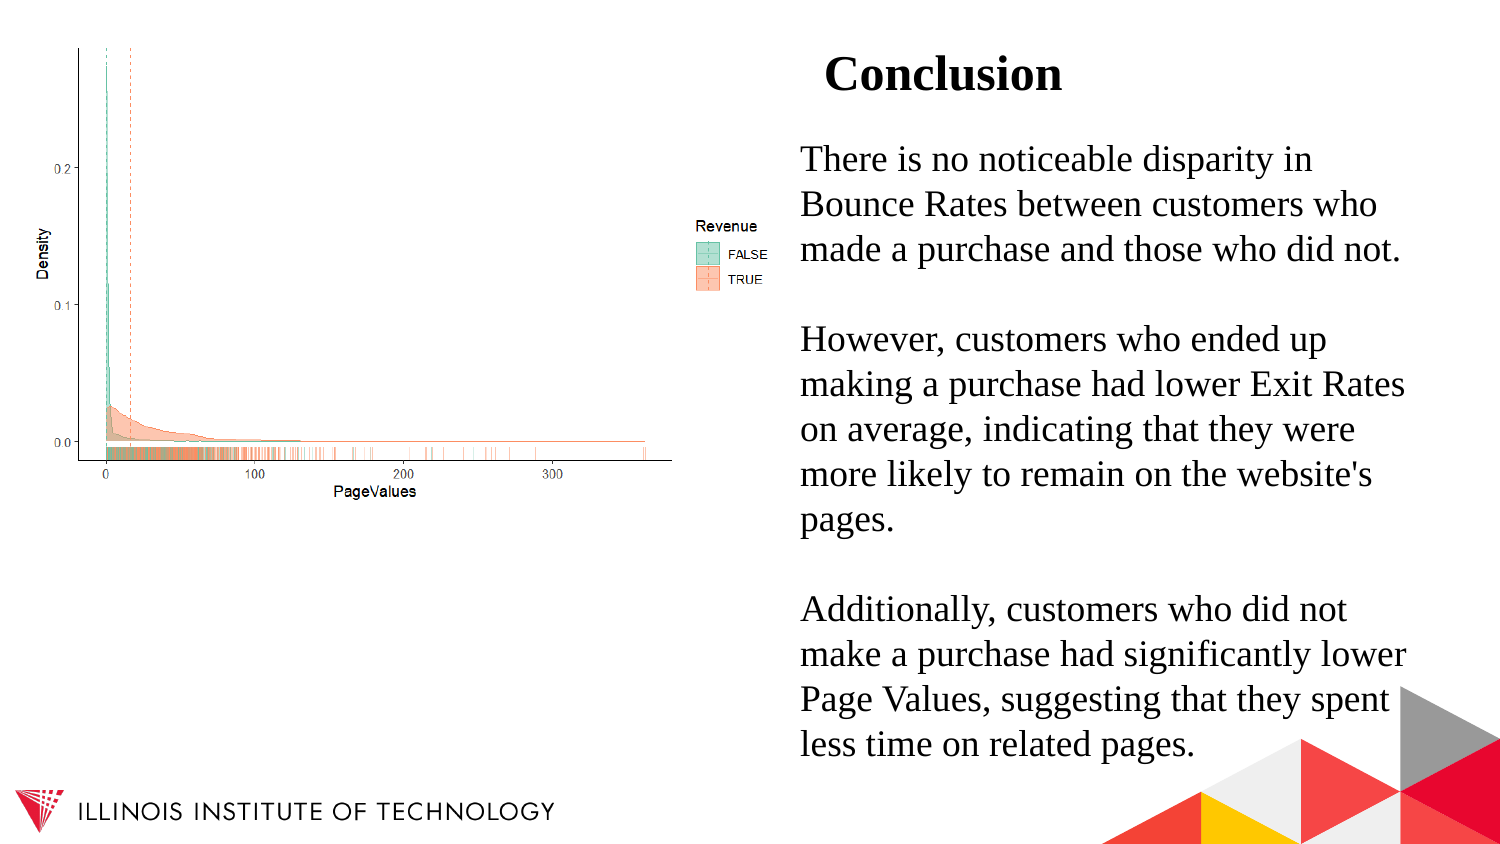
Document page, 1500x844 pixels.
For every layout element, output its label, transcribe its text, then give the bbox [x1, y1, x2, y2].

slide_number [1403, 779, 1494, 844]
picture [15, 790, 554, 833]
text_box Conclusion [809, 33, 1159, 126]
text_box There is no noticeable disparity in Bounce Rates between customers who made a purchase and those who did not. However, customers who ended up making a purchase had lower Exit Rates on average, indicating that they were more likely to remain on the website's pages. Additionally, customers who did not make a purchase had significantly lower Page Values, suggesting that they spent less time on related pages. [785, 126, 1442, 772]
picture [17, 43, 777, 505]
